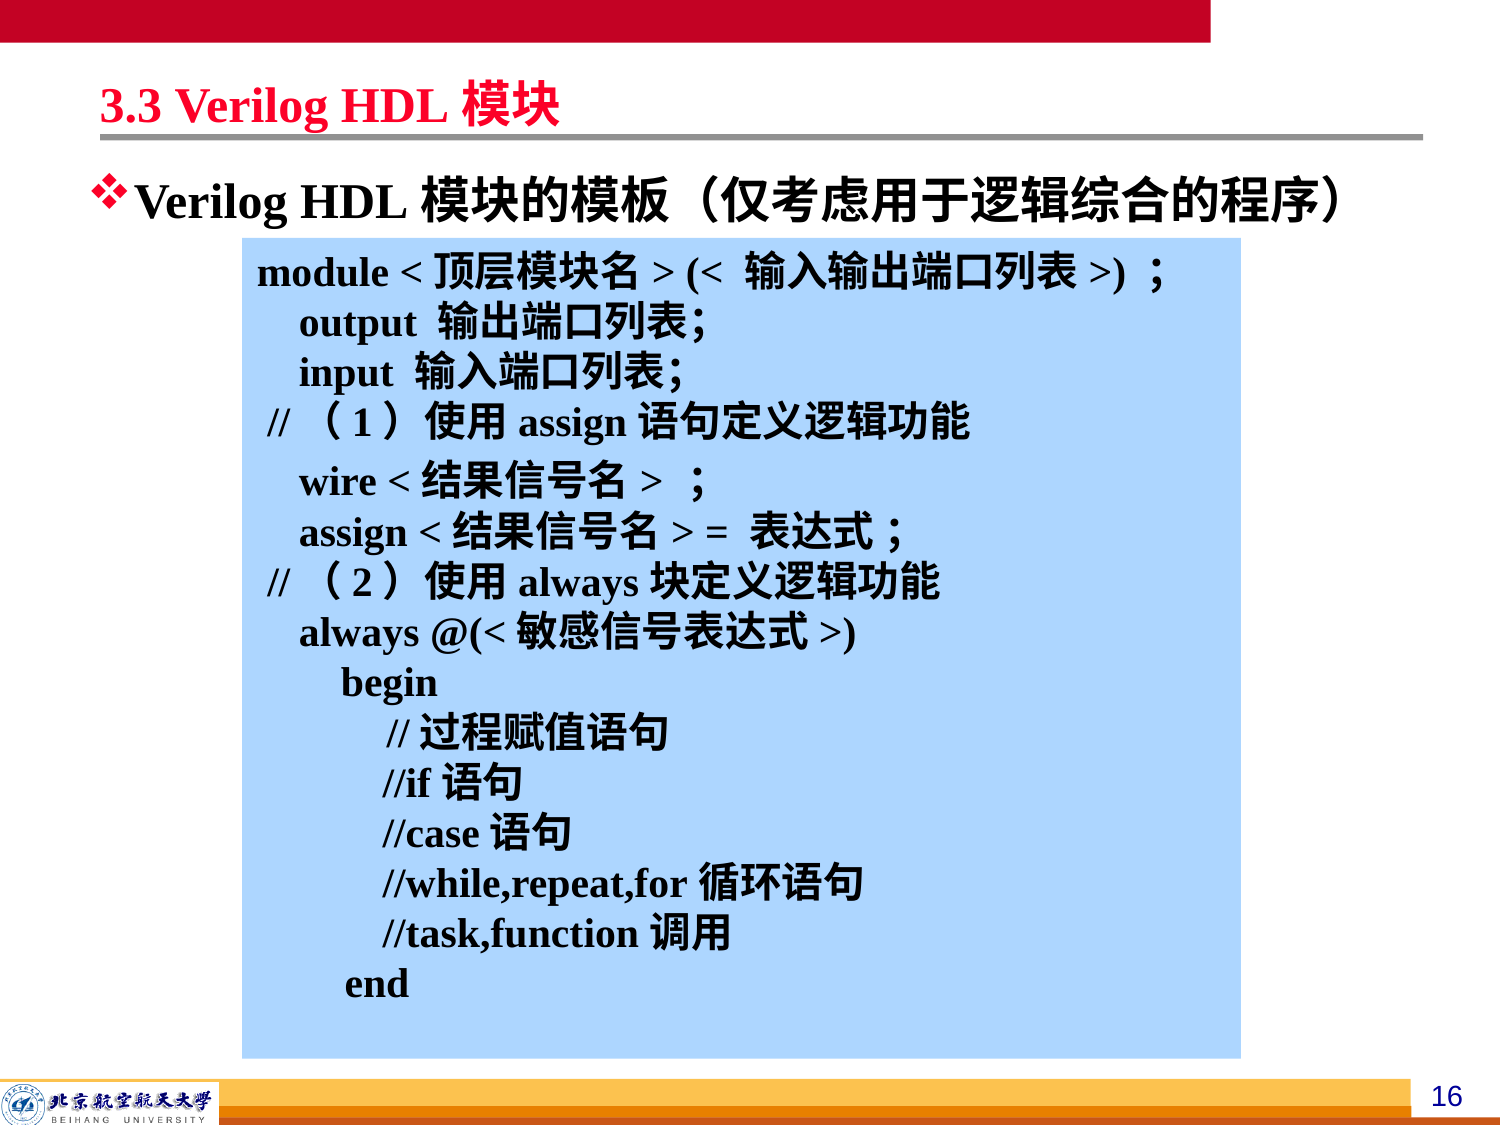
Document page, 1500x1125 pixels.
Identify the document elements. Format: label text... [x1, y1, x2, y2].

picture [0, 1082, 219, 1125]
text_box module <顶层模块名> (< 输入输出端口列表>) ； output 输出端口列表； input 输入端口列表； //（1）使用assign语句定义逻辑功能 wire <结果信号名> ； assign <结果信号名> = 表达式 ； //（2）使用always块定义逻辑功能 always @(<敏感信号表达式>) begin //过程赋值语句 //if语句 //case语句 //while,repeat,for循环语句 //task,function调用 end [242, 237, 1241, 1059]
list Verilog HDL模块的模板（仅考虑用于逻辑综合的程序） [76, 160, 1482, 229]
title 3.3 Verilog HDL模块 [88, 75, 1365, 138]
